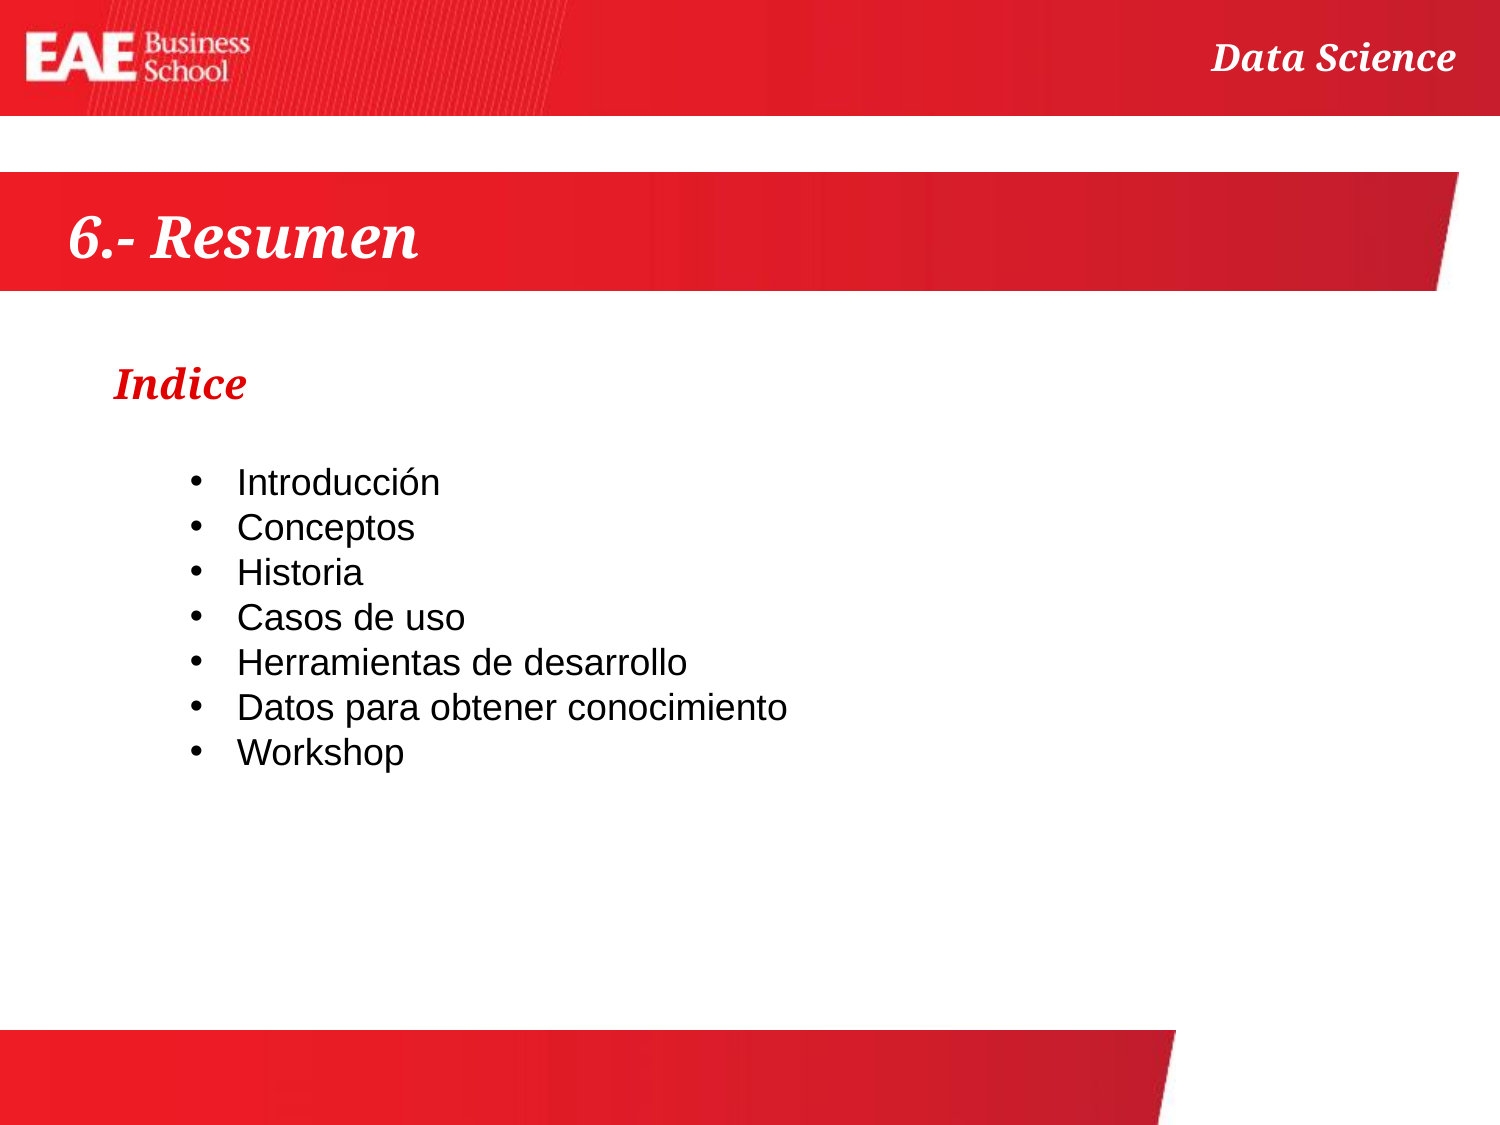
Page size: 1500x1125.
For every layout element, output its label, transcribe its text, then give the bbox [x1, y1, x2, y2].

picture [0, 1030, 1176, 1125]
picture [0, 172, 1459, 291]
picture [0, 0, 1500, 116]
text_box Indice Introducción Conceptos Historia Casos de uso Herramientas de desarrollo Datos para obtener conocimiento Workshop [100, 350, 1294, 961]
